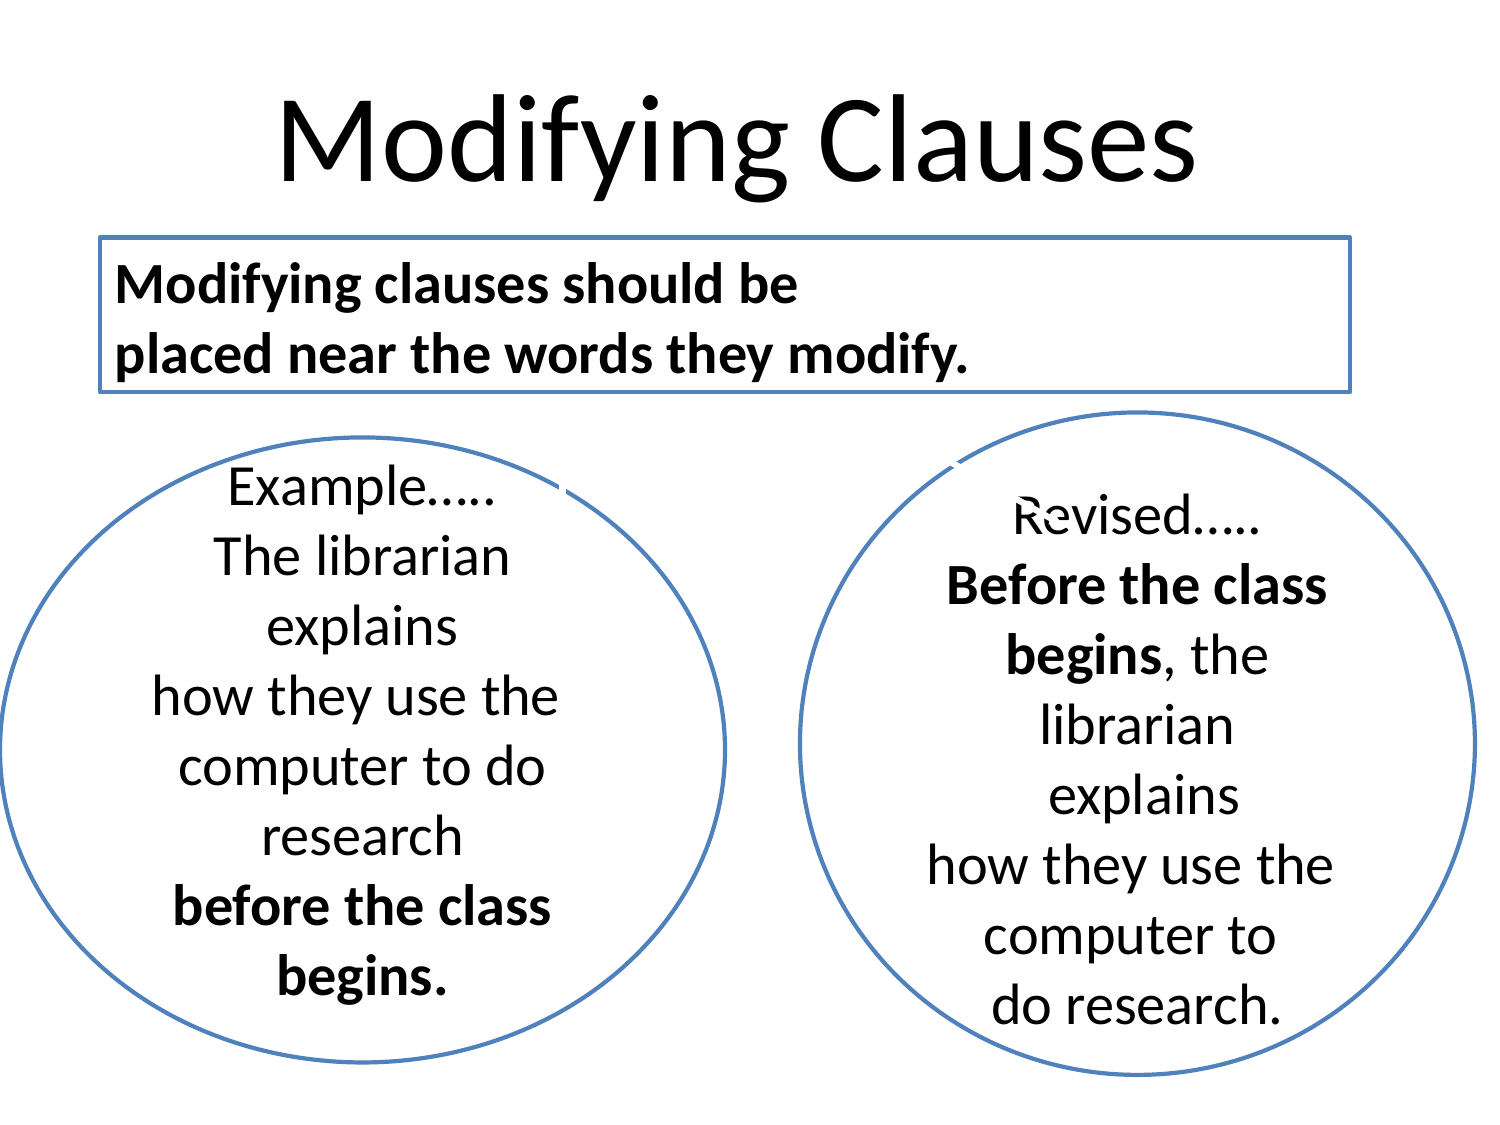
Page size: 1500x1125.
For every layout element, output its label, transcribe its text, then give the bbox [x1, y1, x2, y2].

text_box Modifying clauses should be placed near the words they modify. [99, 237, 1350, 393]
text_box Revised….. Before the class begins, the librarian explains how they use the computer to do research. [799, 412, 1475, 1075]
text_box Example….. The librarian explains how they use the computer to do research before the class begins. [0, 437, 726, 1063]
title Modifying Clauses [99, 37, 1375, 225]
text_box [862, 412, 1063, 526]
